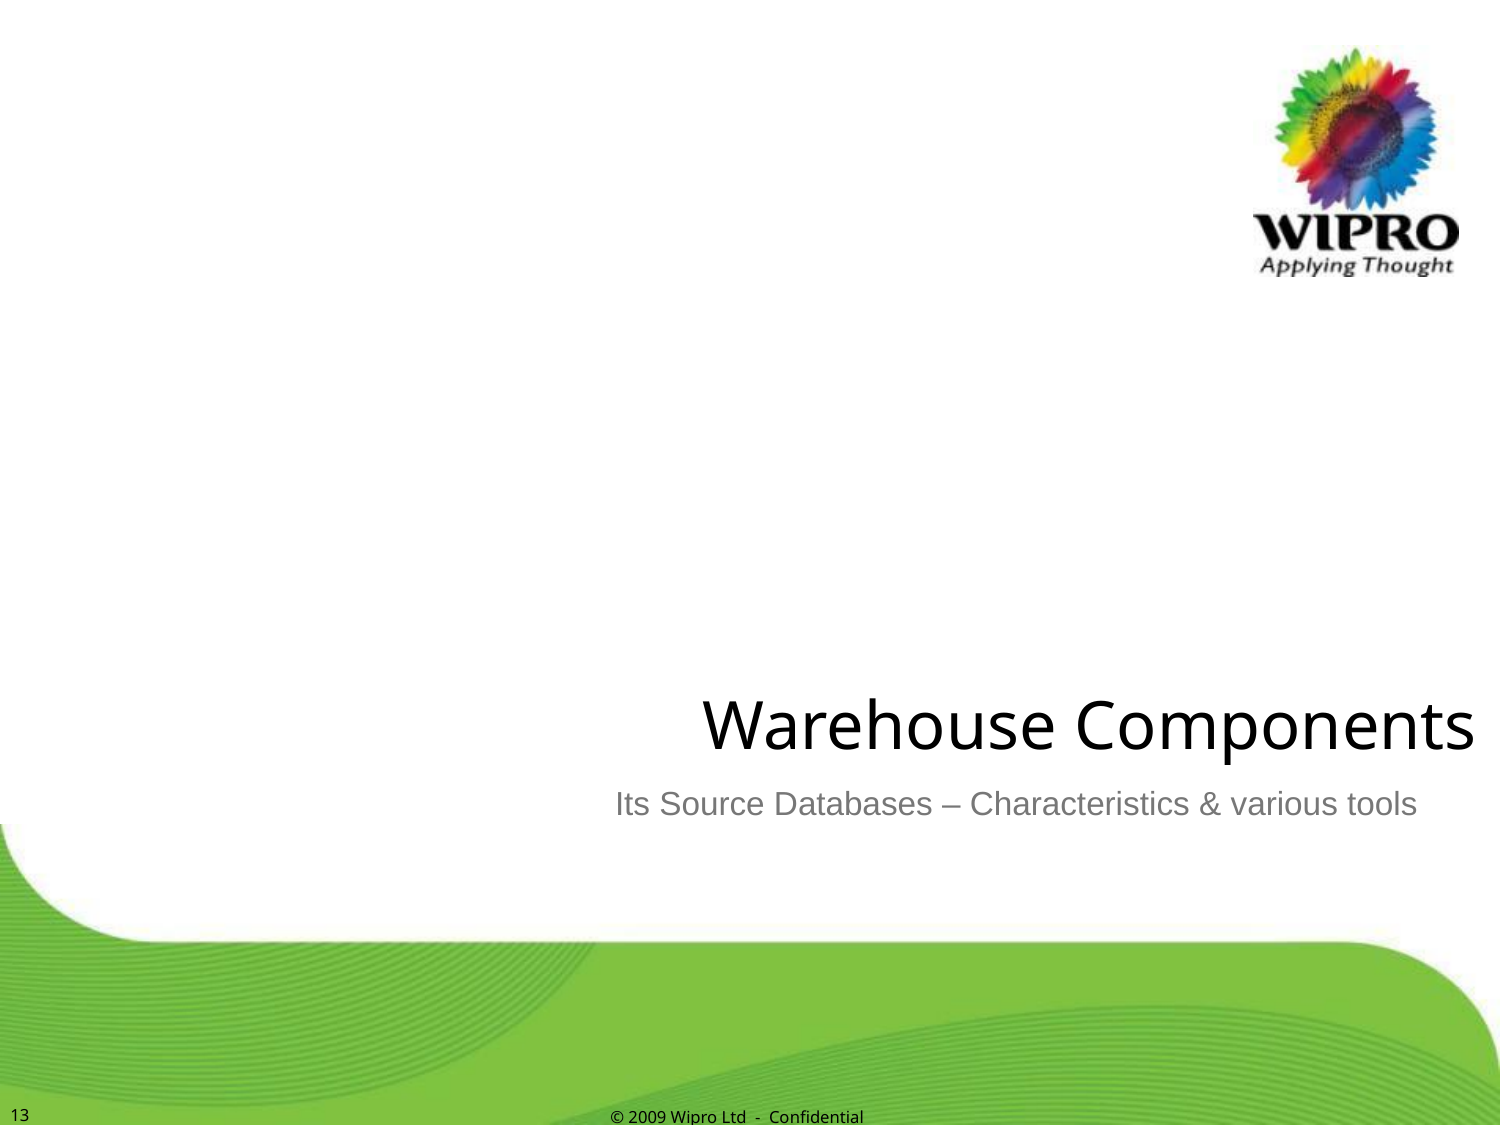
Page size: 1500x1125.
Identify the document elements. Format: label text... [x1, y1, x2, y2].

picture [1253, 45, 1459, 277]
text_box Warehouse Components [687, 674, 1500, 770]
picture [0, 824, 1500, 1125]
text_box Its Source Databases – Characteristics & various tools [599, 774, 1453, 871]
